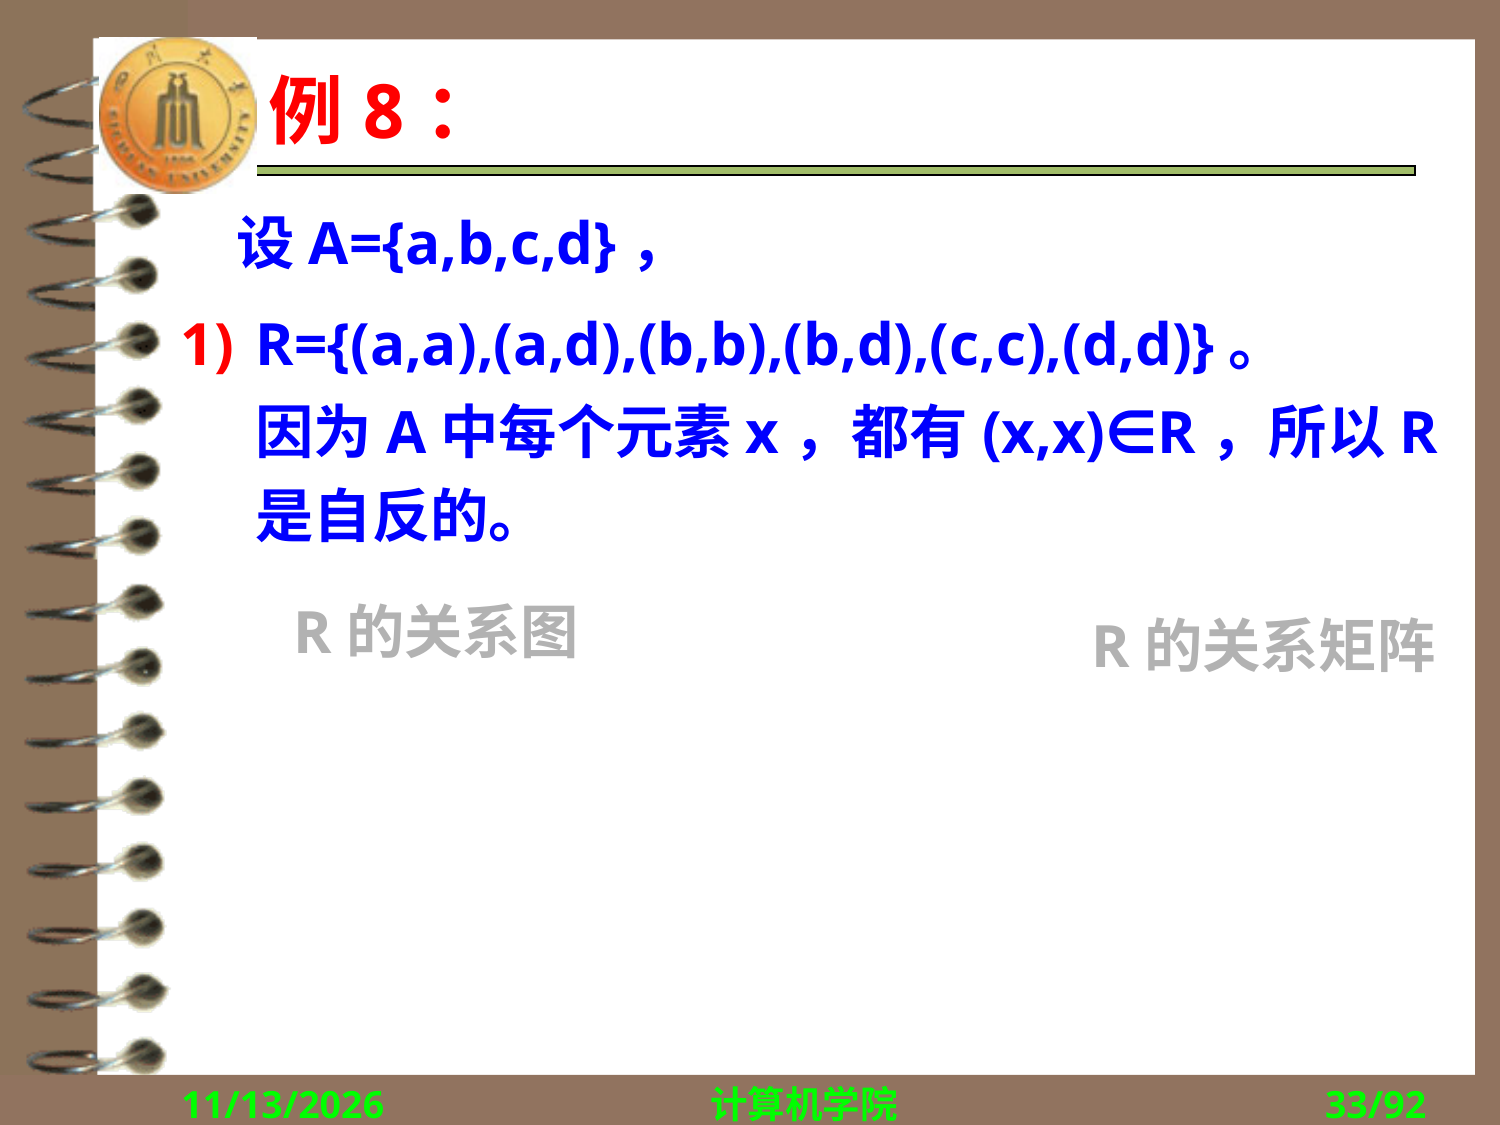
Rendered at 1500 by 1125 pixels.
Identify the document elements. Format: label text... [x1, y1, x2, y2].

text_box R={(a,a),(a,d),(b,b),(b,d),(c,c),(d,d)}。 [174, 287, 1463, 374]
title 例8： [253, 50, 1415, 168]
text_box 设A={a,b,c,d}， [194, 184, 1470, 284]
text_box R的关系图 [278, 574, 594, 673]
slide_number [166, 1073, 479, 1100]
slide_number 33/92 [1128, 1073, 1442, 1100]
text_box R的关系矩阵 [1077, 588, 1451, 687]
footer 计算机学院 [479, 1073, 1128, 1100]
picture [0, 0, 257, 1075]
text_box 因为A中每个元素x，都有(x,x)∈R，所以R是自反的。 [174, 374, 1463, 555]
